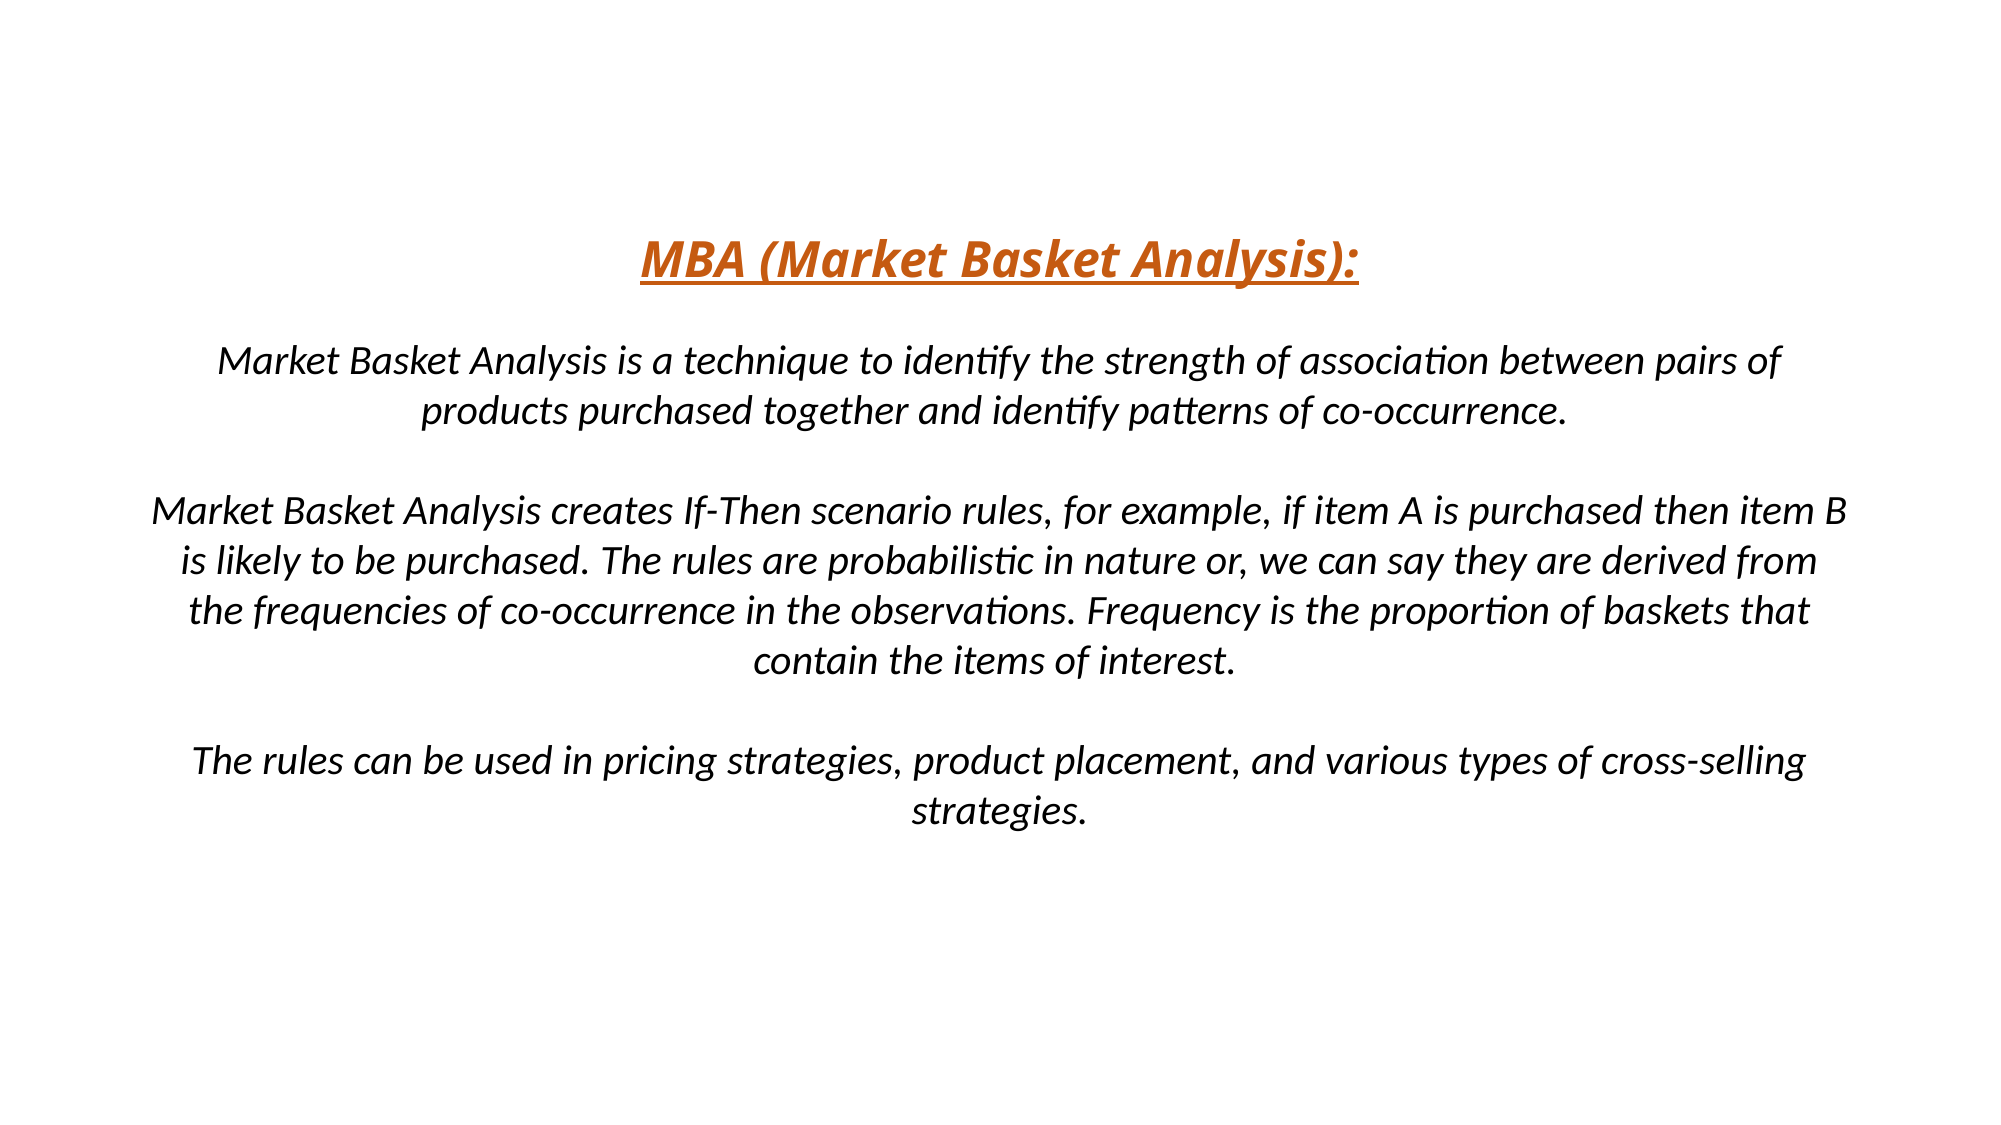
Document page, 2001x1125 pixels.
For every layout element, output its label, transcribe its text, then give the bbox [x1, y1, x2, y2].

text_box MBA (Market Basket Analysis): Market Basket Analysis is a technique to identify the strength of association between pairs of products purchased together and identify patterns of co-occurrence. Market Basket Analysis creates If-Then scenario rules, for example, if item A is purchased then item B is likely to be purchased. The rules are probabilistic in nature or, we can say they are derived from the frequencies of co-occurrence in the observations. Frequency is the proportion of baskets that contain the items of interest. The rules can be used in pricing strategies, product placement, and various types of cross-selling strategies. [135, 175, 1865, 935]
